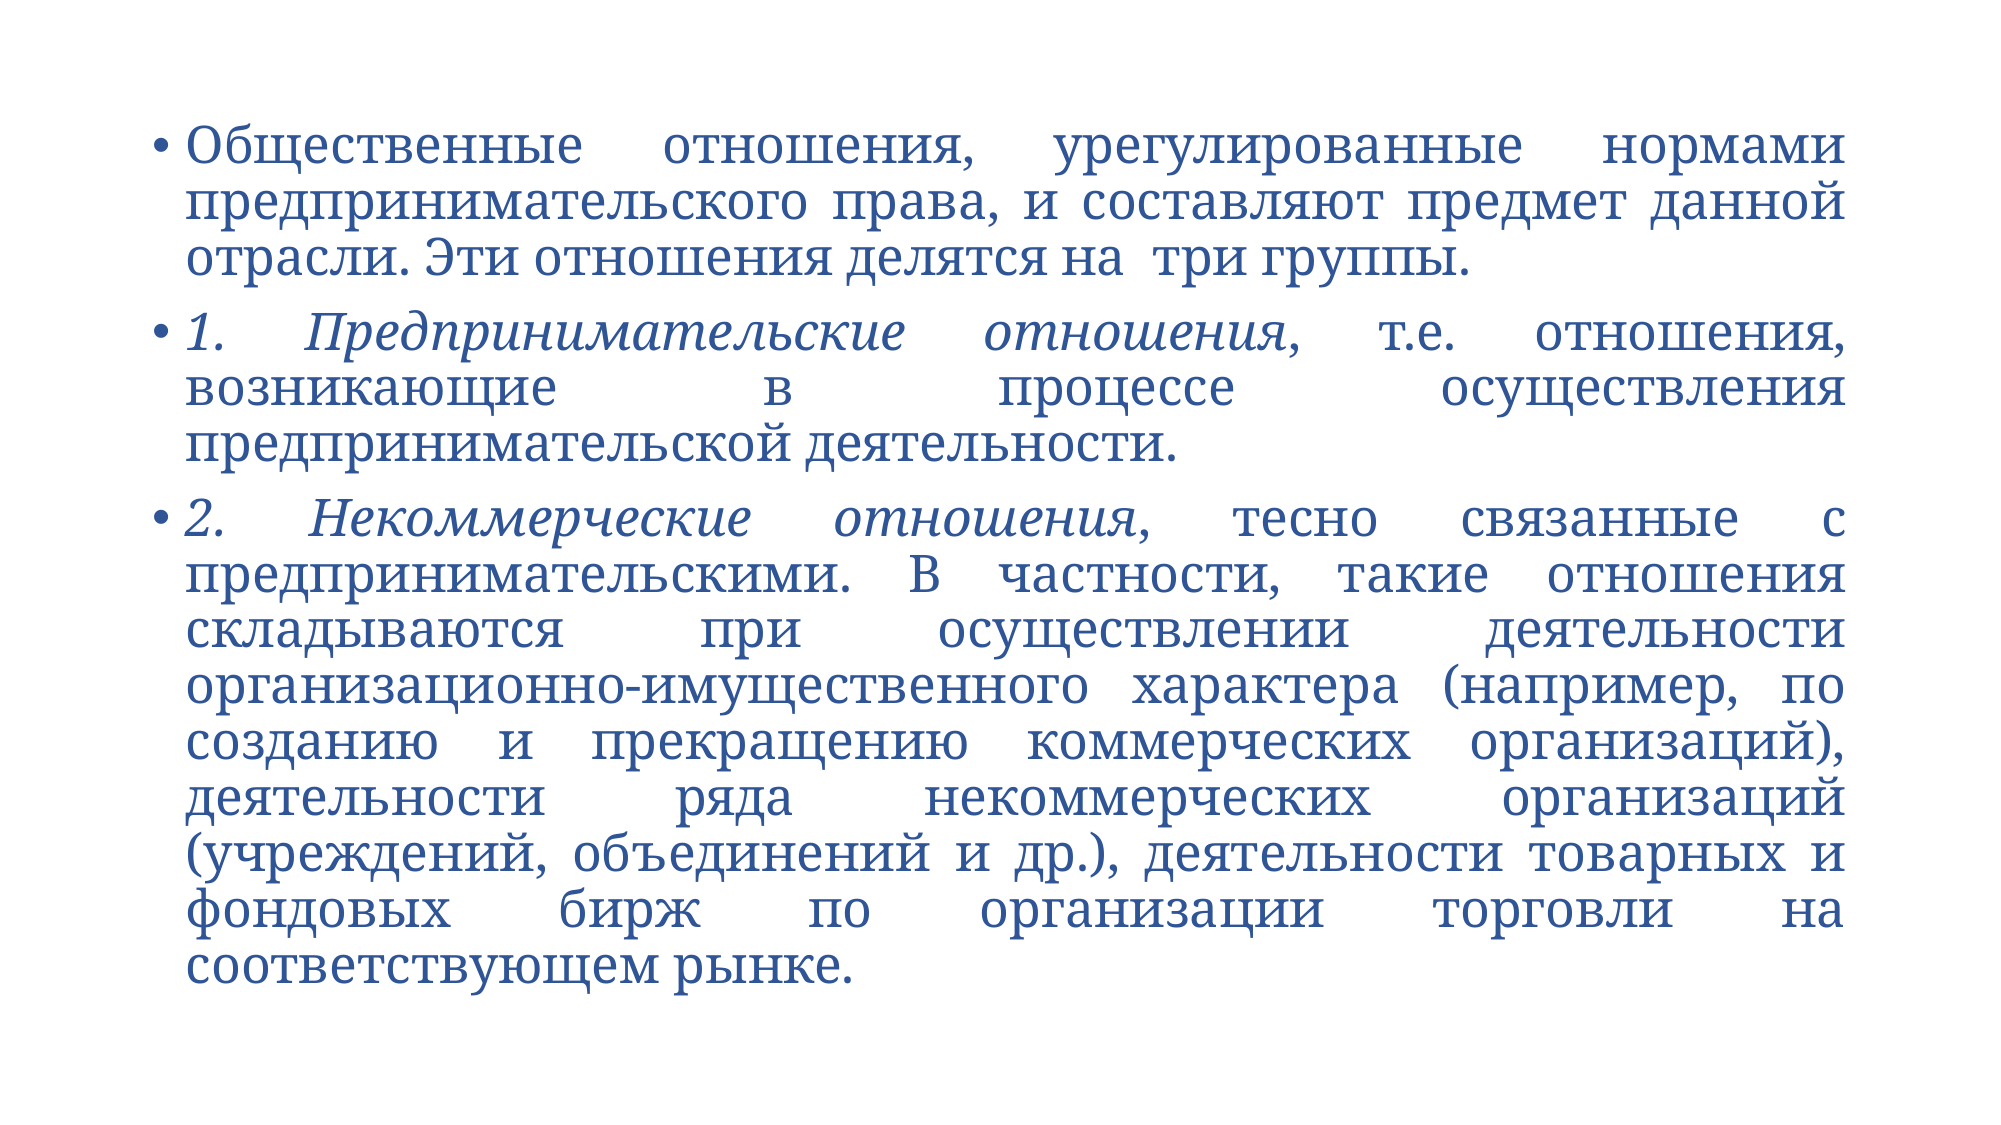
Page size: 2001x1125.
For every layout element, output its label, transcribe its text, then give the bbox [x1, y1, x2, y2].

list Общественные отношения, урегулированные нормами предпринимательского права, и составляют предмет данной отрасли. Эти отношения делятся на три группы. 1. Предпринимательские отношения, т.е. отношения, возникающие в процессе осуществления предпринимательской деятельности. 2. Некоммерческие отношения, тесно связанные с предпринимательскими. В частности, такие отношения складываются при осуществлении деятельности организационно-имущественного характера (например, по созданию и прекращению коммерческих организаций), деятельности ряда некоммерческих организаций (учреждений, объединений и др.), деятельности товарных и фондовых бирж по организации торговли на соответствующем рынке. [137, 111, 1863, 1014]
